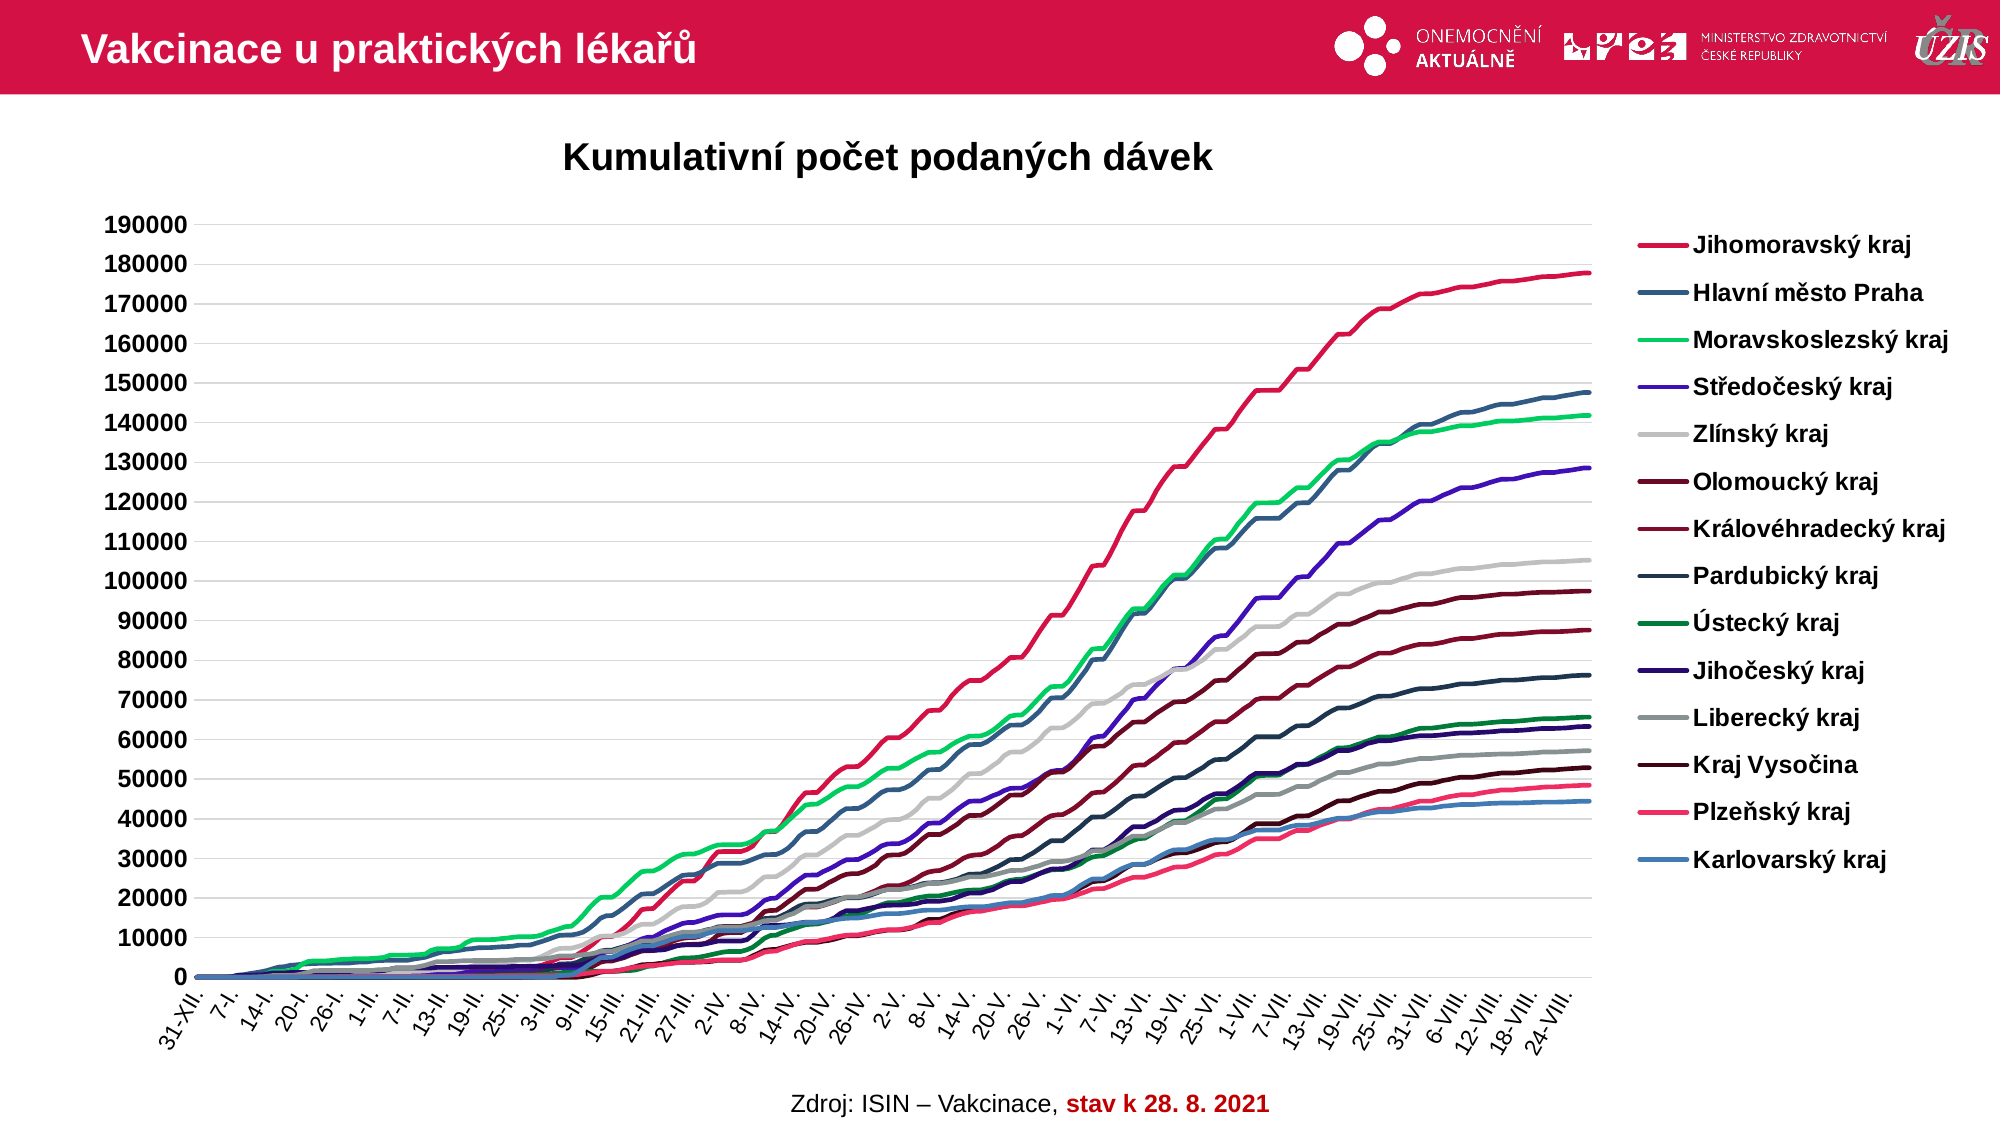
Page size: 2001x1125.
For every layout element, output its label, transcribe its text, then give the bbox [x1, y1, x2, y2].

title Vakcinace u praktických lékařů [65, 2, 1251, 97]
text_box Zdroj: ISIN – Vakcinace, stav k 28. 8. 2021 [507, 1080, 1554, 1125]
picture [1563, 31, 1888, 60]
picture [1915, 15, 1989, 66]
chart [65, 97, 1969, 1080]
picture [1334, 16, 1542, 76]
